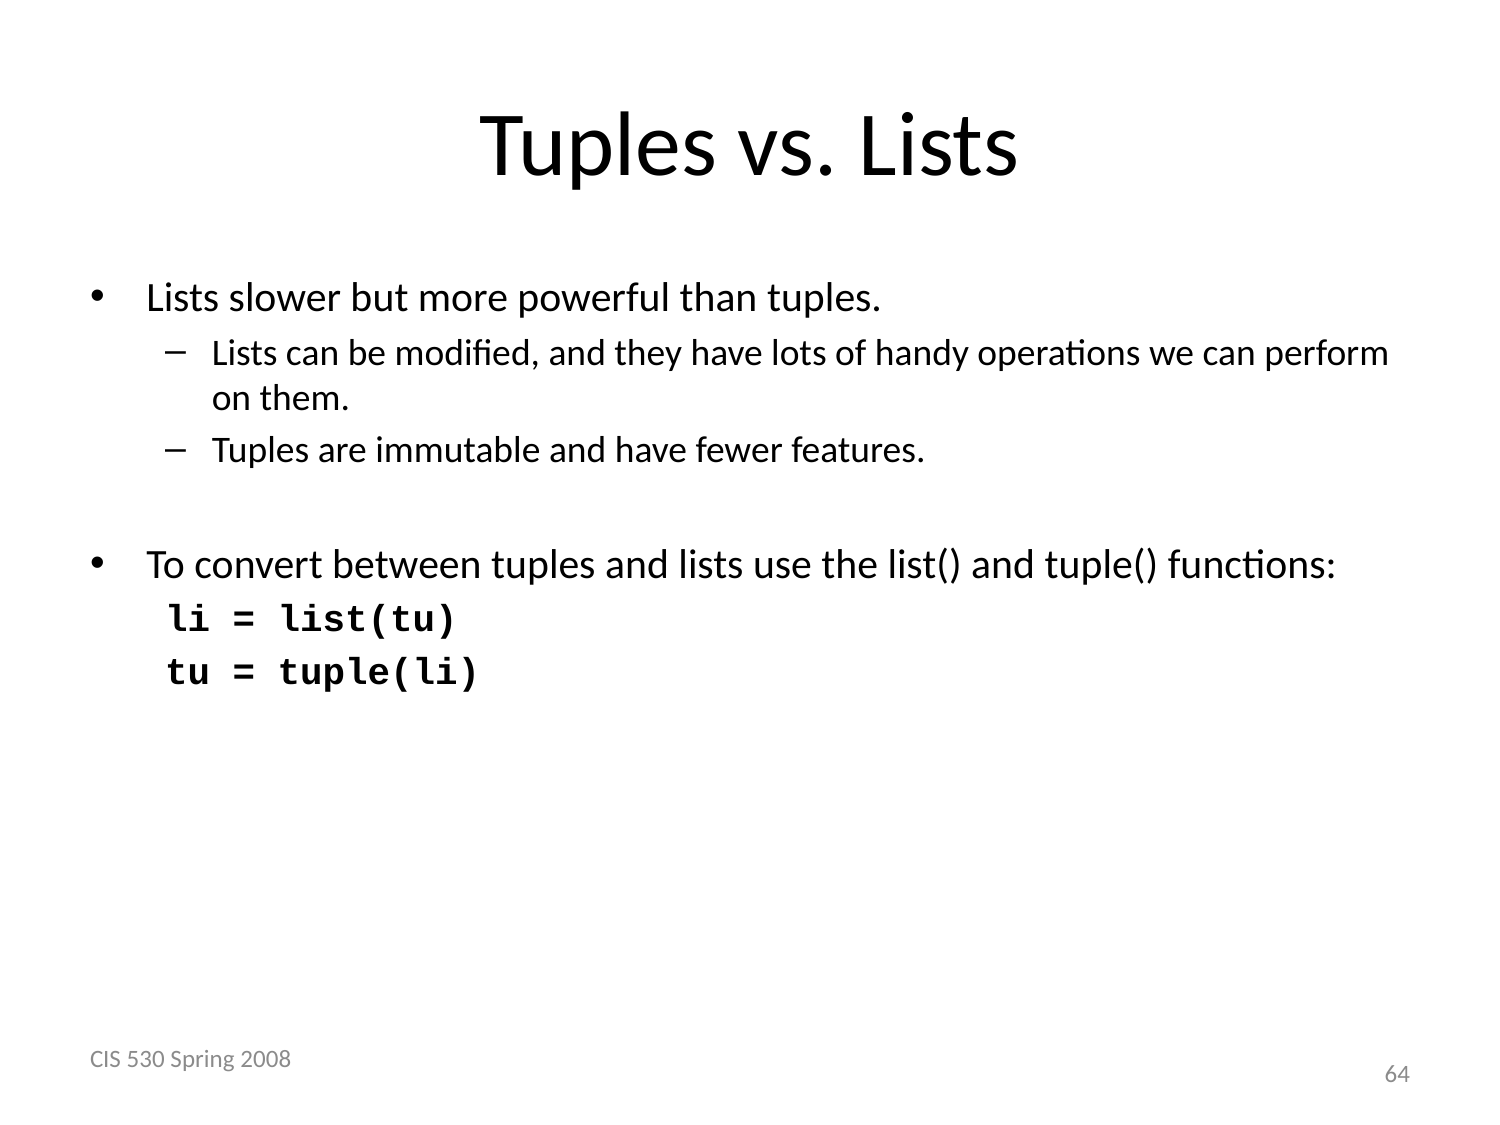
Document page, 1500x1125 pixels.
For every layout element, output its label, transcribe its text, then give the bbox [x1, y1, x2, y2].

list Lists slower but more powerful than tuples. Lists can be modified, and they have lots of handy operations we can perform on them. Tuples are immutable and have fewer features. To convert between tuples and lists use the list() and tuple() functions: li = list(tu) tu = tuple(li) [75, 262, 1425, 1005]
title Tuples vs. Lists [75, 45, 1425, 233]
slide_number 64 [1074, 1042, 1425, 1103]
slide_number CIS 530 Spring 2008 [75, 1042, 425, 1103]
